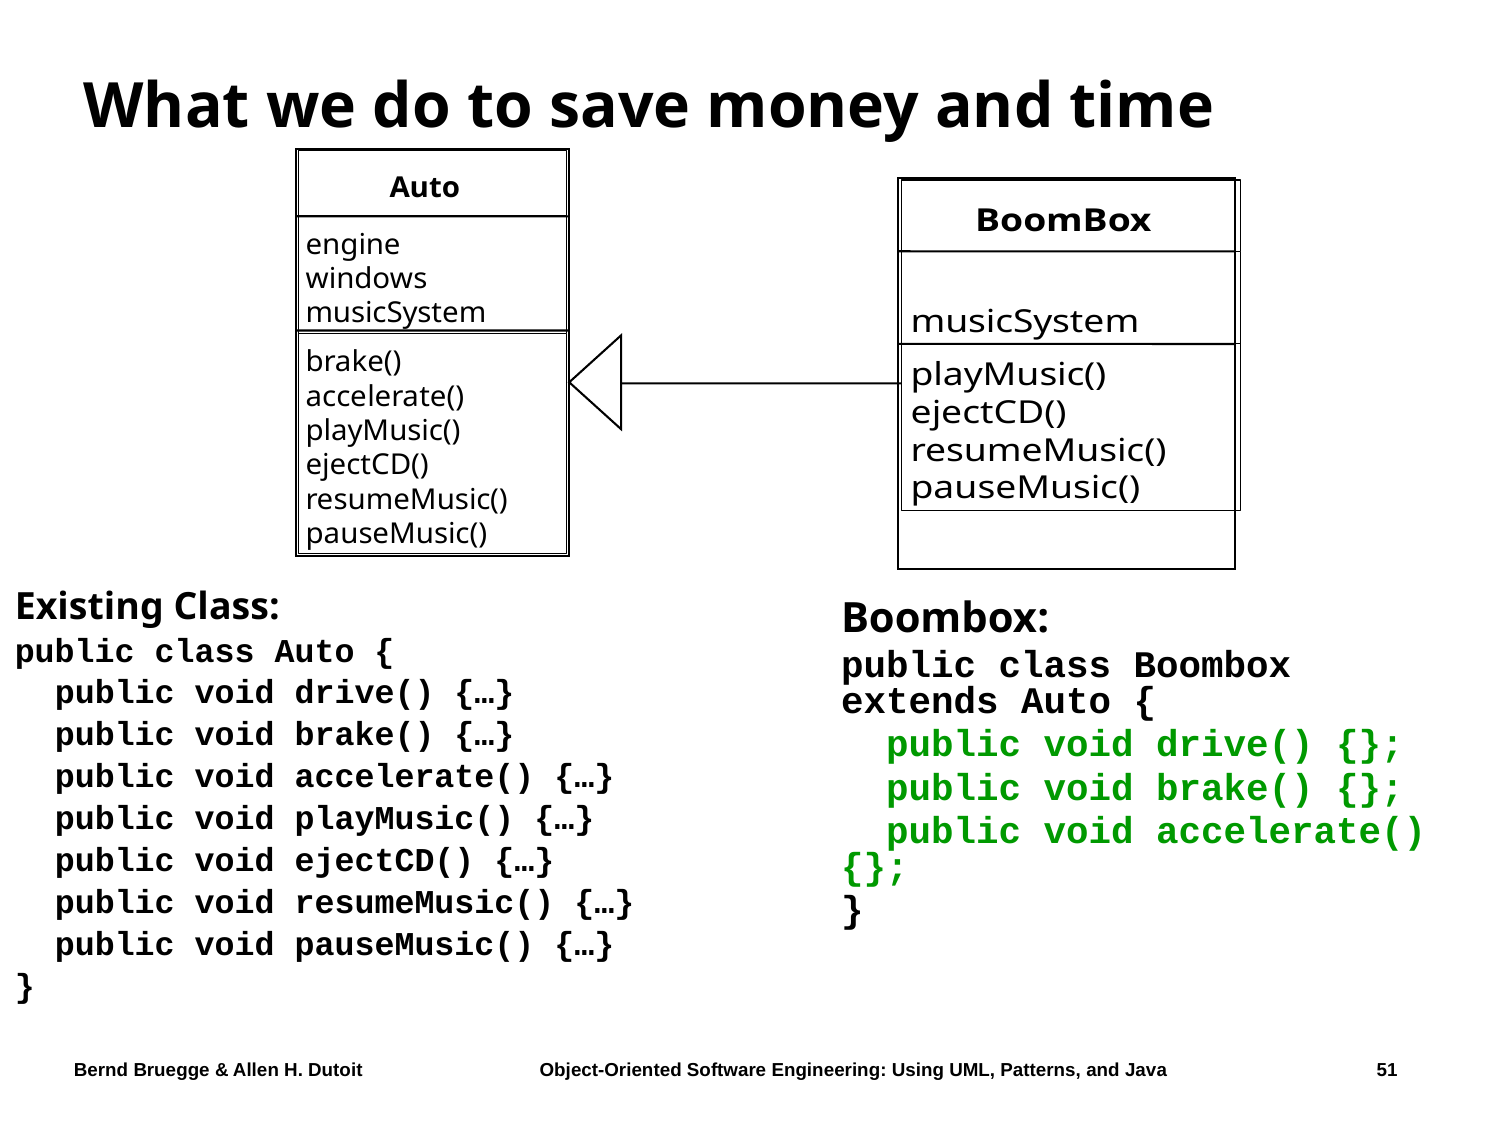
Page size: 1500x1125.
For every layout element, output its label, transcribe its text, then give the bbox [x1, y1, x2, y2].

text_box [897, 177, 1245, 569]
title What we do to save money and time [68, 36, 1407, 179]
text_box [575, 335, 622, 430]
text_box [295, 148, 570, 557]
text_box Boombox: public class Boombox extends Auto { public void drive() {}; public void brake() {}; public void accelerate() {}; } [826, 593, 1477, 1005]
list Existing Class: public class Auto { public void drive() {…} public void brake() {…} public void accelerate() {…} public void playMusic() {…} public void ejectCD() {…} public void resumeMusic() {…} public void pauseMusic() {…} } [0, 583, 727, 1088]
